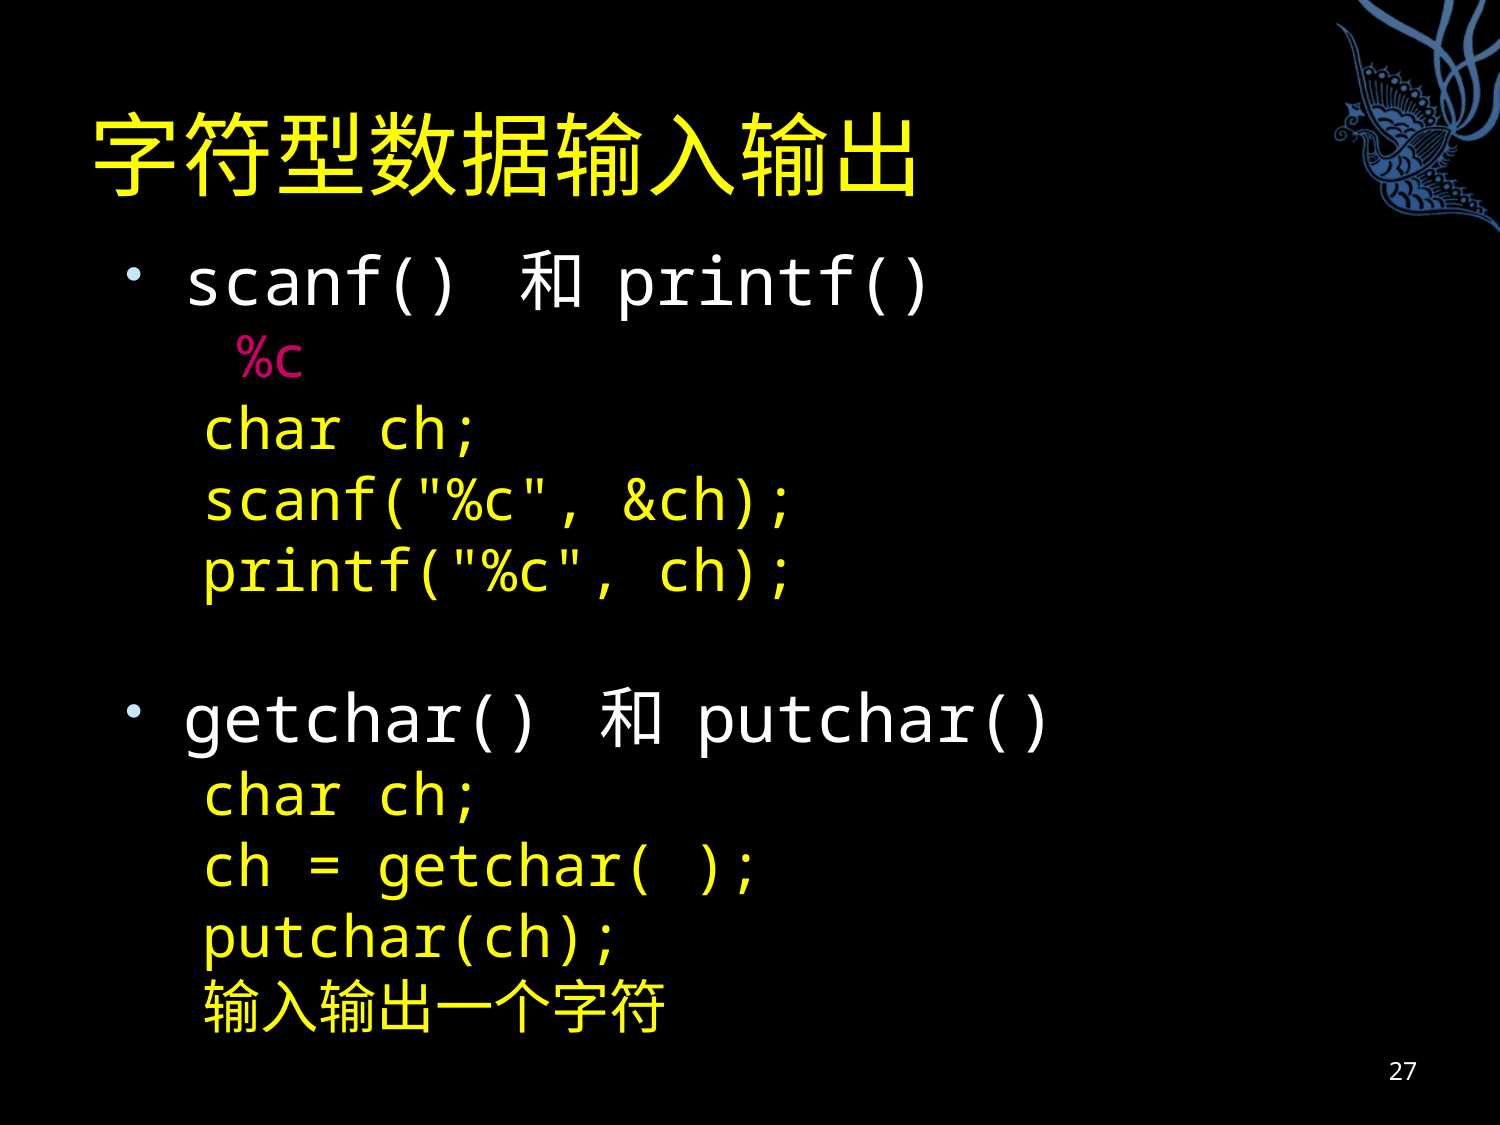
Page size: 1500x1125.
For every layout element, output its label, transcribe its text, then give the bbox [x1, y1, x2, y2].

title 字符型数据输入输出 [75, 75, 1199, 232]
slide_number 27 [1074, 1042, 1425, 1103]
list scanf() 和 printf() %c char ch; scanf("%c", &ch); printf("%c", ch); getchar() 和 putchar() char ch; ch = getchar( ); putchar(ch); 输入输出一个字符 [112, 243, 1129, 1094]
